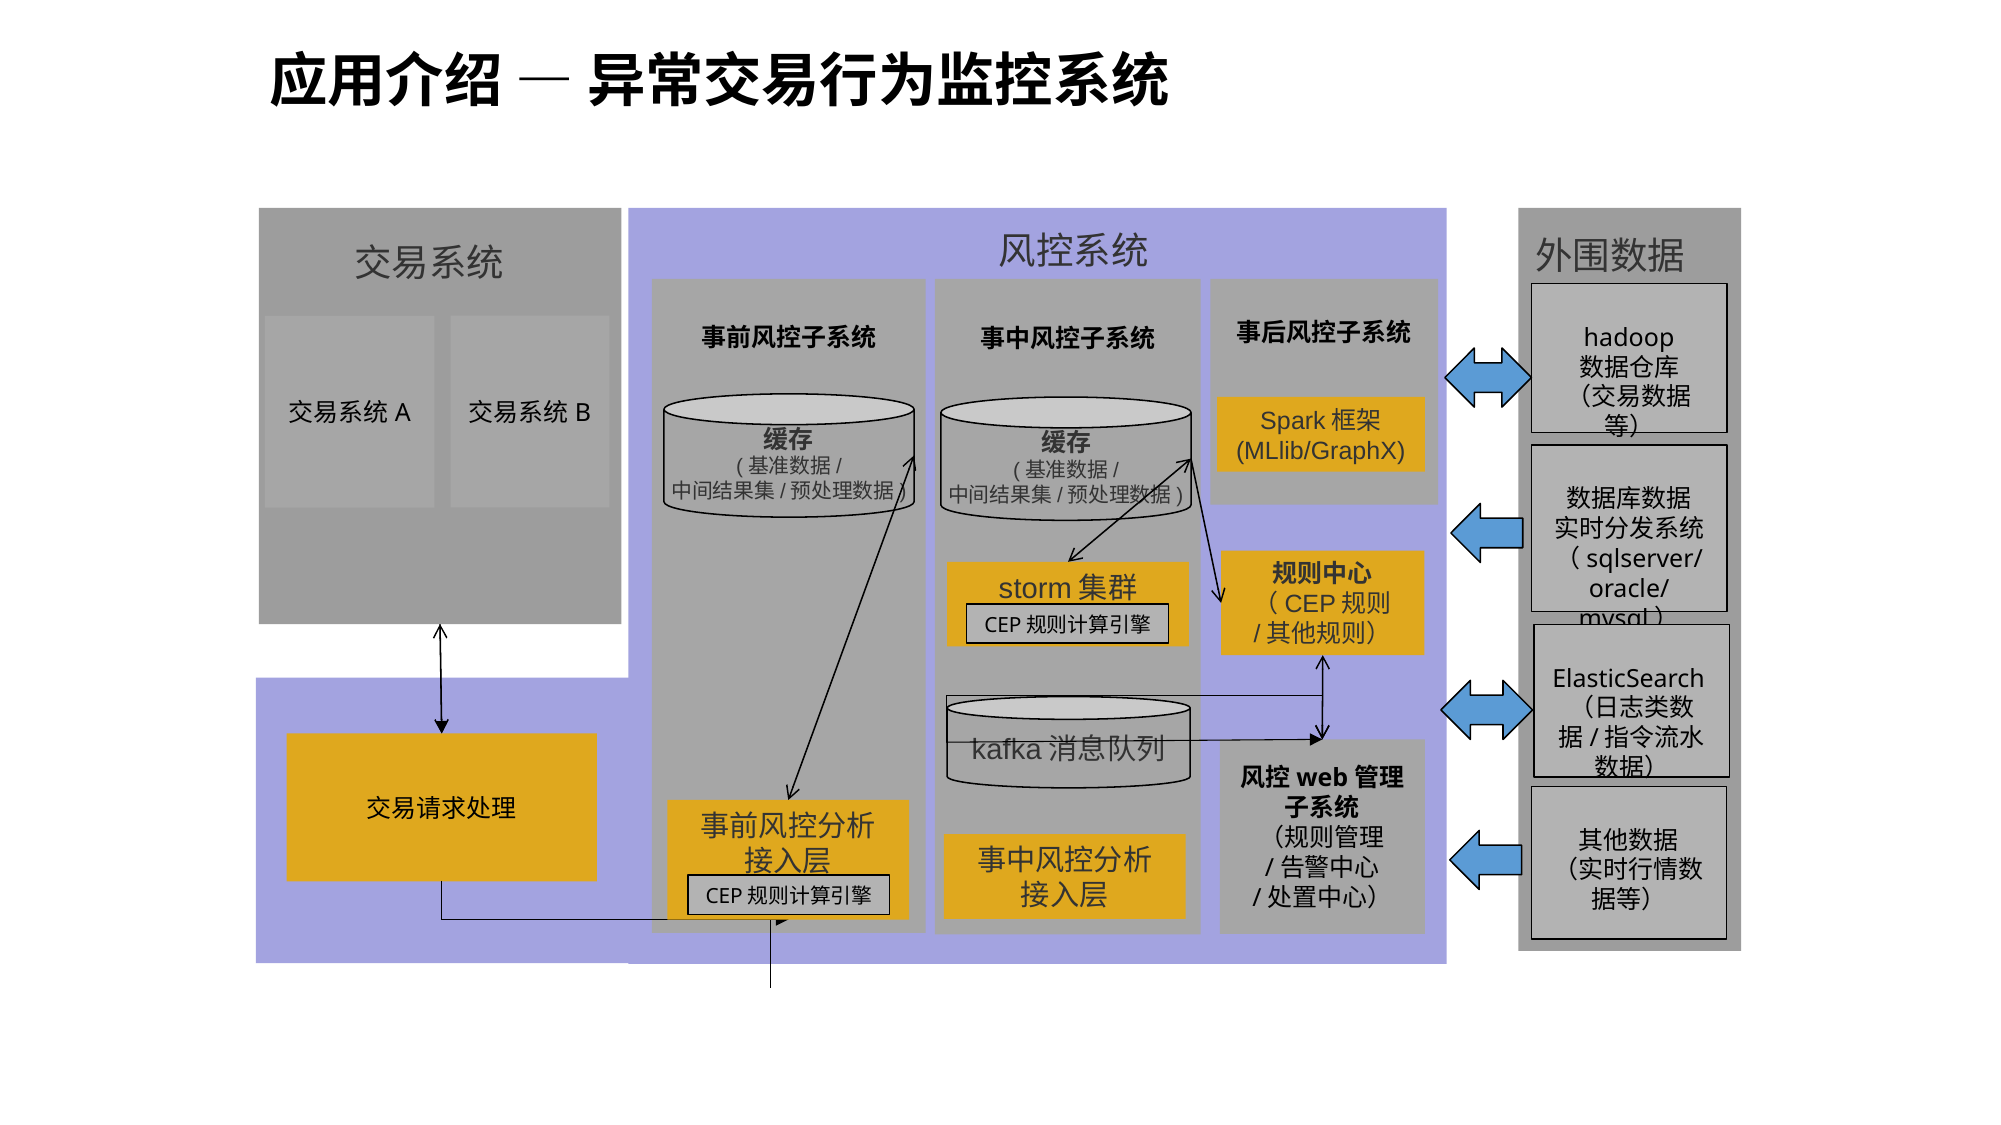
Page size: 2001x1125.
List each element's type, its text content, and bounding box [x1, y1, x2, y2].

text_box 应用介绍 — 异常交易行为监控系统 [254, 36, 1449, 121]
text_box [255, 208, 1742, 988]
